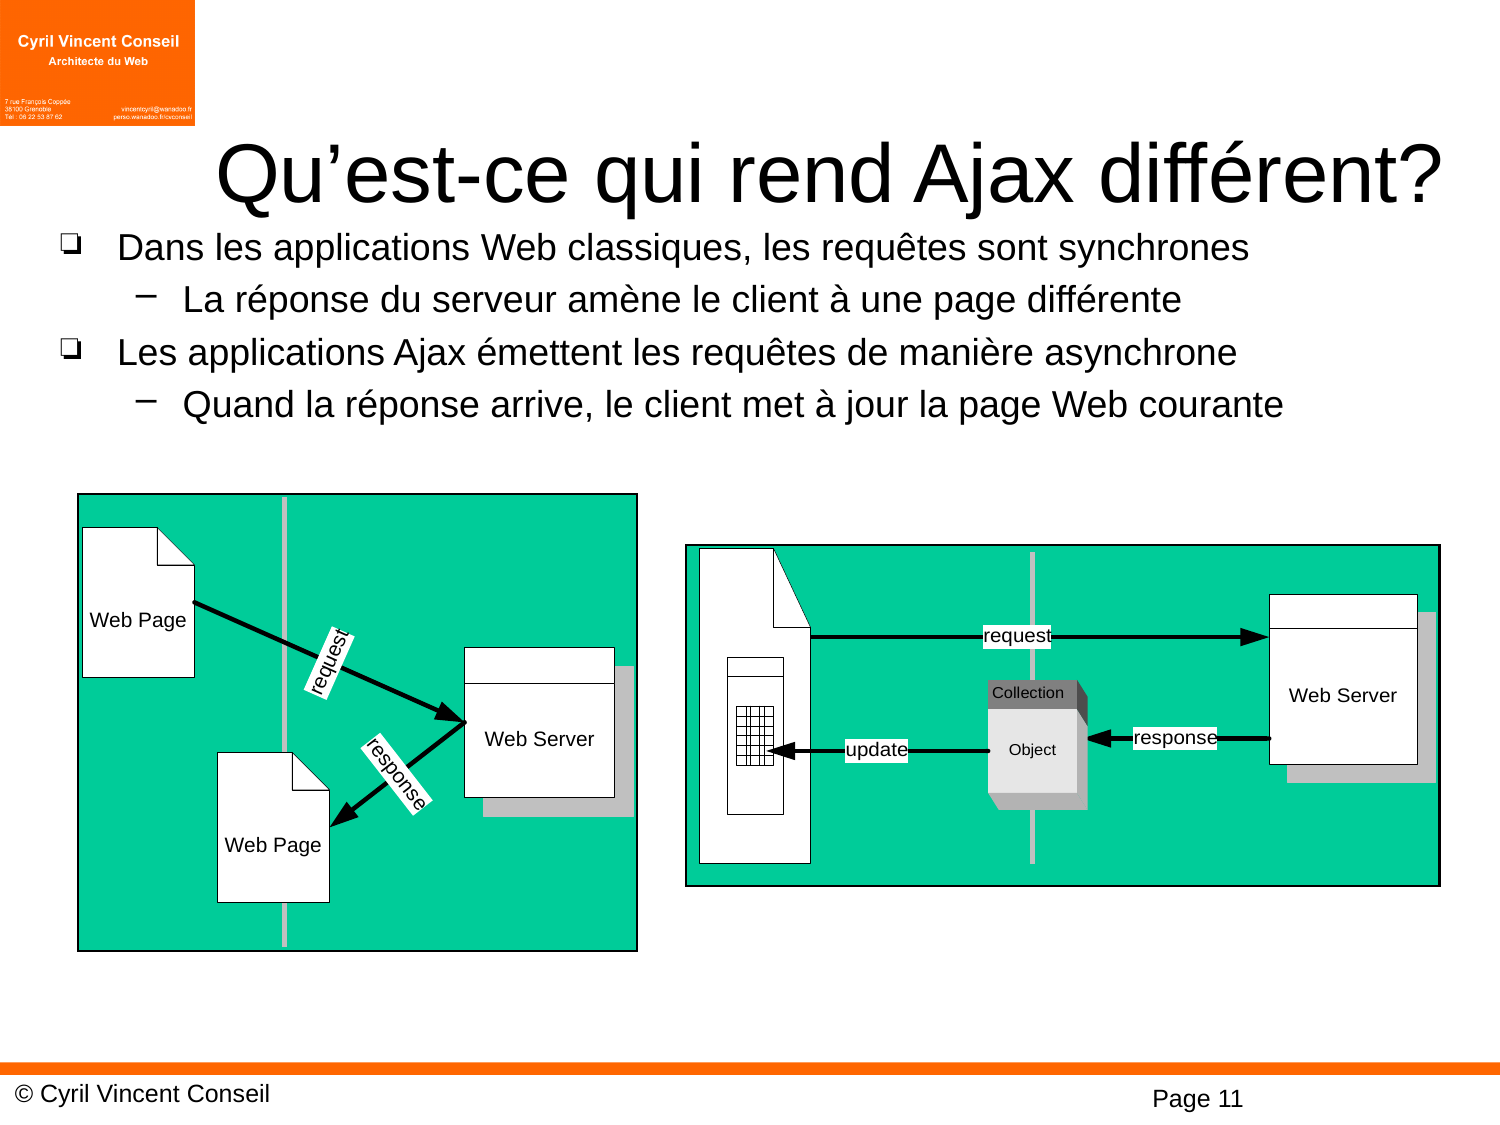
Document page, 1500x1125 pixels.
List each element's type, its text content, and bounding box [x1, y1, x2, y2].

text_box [79, 494, 637, 950]
title Qu’est-ce qui rend Ajax différent? [192, 75, 1468, 263]
picture [0, 0, 195, 126]
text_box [686, 545, 1439, 886]
list Dans les applications Web classiques, les requêtes sont synchrones La réponse du serveur amène le client à une page différente Les applications Ajax émettent les requêtes de manière asynchrone Quand la réponse arrive, le client met à jour la page Web courante [45, 215, 1457, 451]
